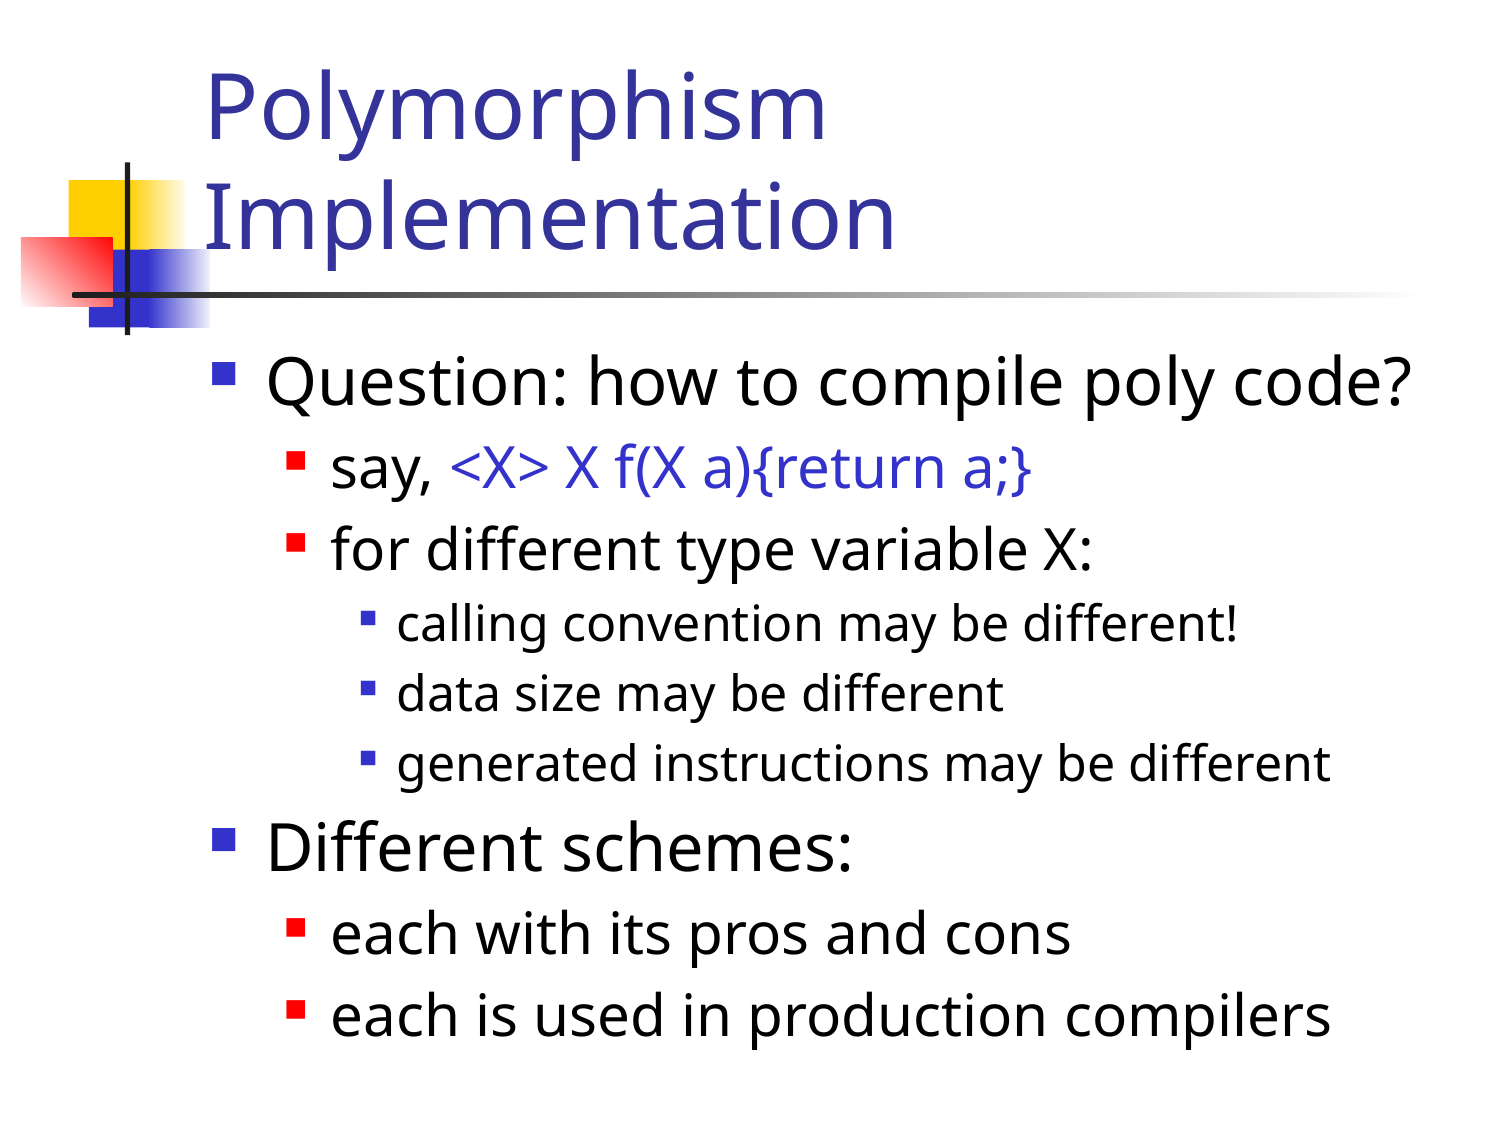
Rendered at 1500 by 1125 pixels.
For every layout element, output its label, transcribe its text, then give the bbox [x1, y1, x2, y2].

list Question: how to compile poly code? say, <X> X f(X a){return a;} for different type variable X: calling convention may be different! data size may be different generated instructions may be different Different schemes: each with its pros and cons each is used in production compilers [193, 331, 1469, 1006]
title Polymorphism Implementation [188, 35, 1468, 275]
